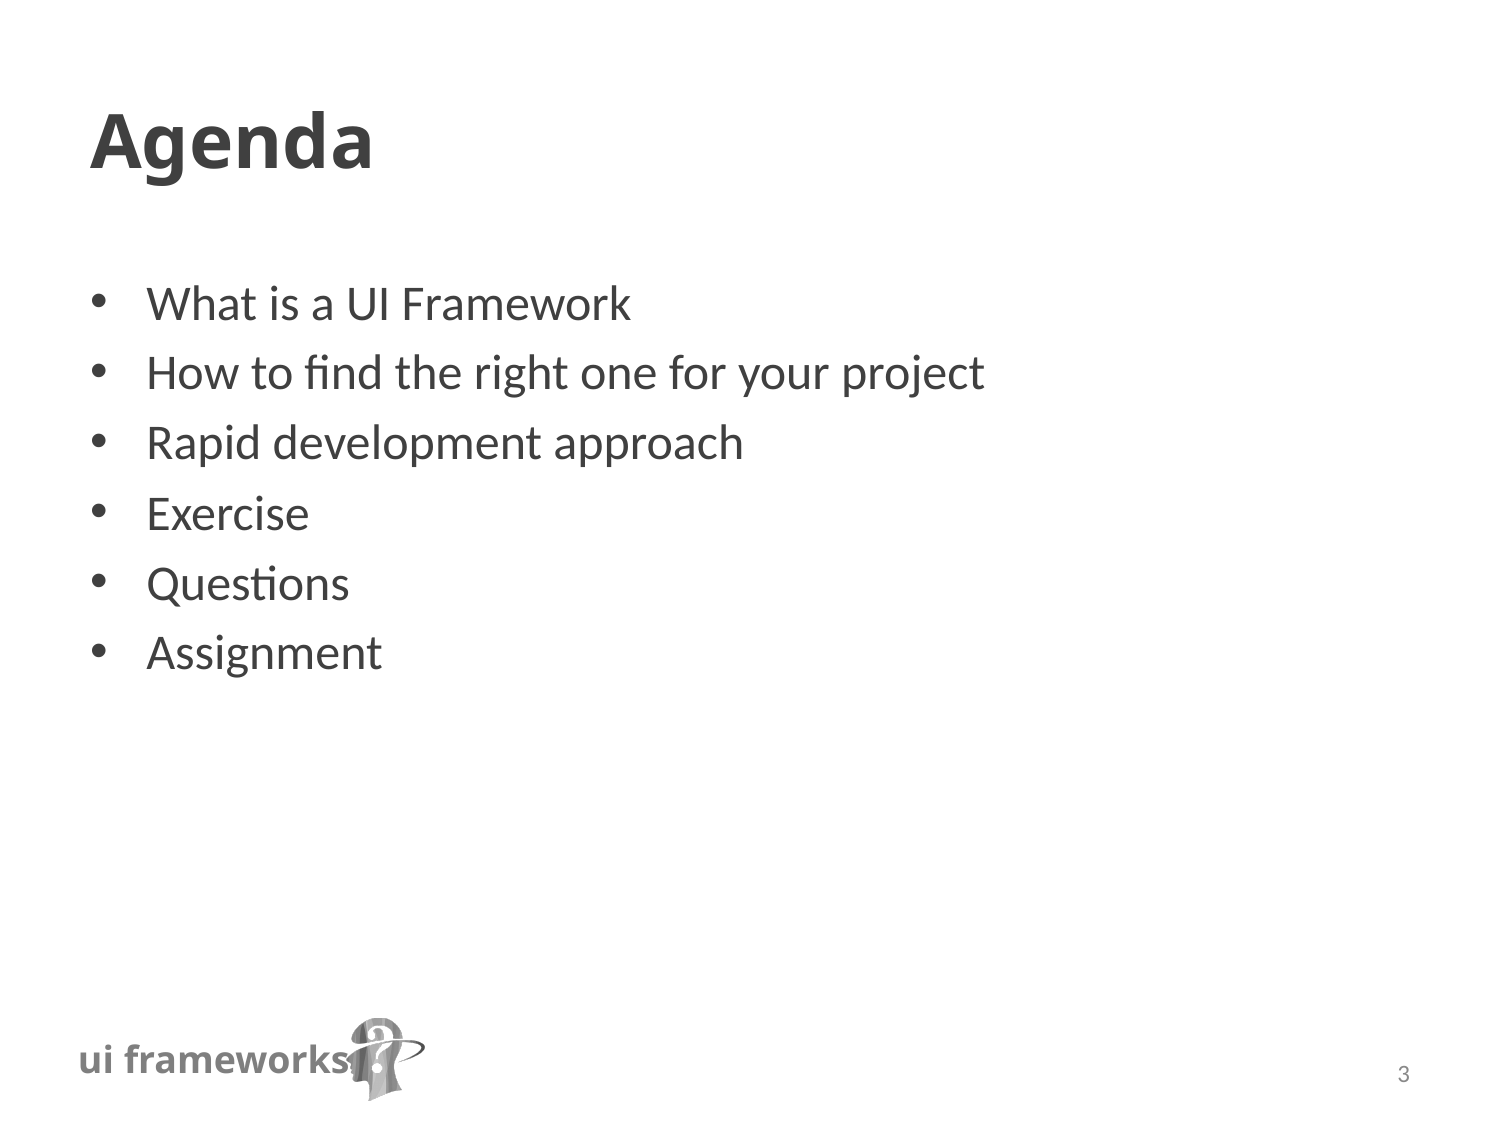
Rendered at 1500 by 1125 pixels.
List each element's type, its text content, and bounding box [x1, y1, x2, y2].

picture [345, 1018, 426, 1101]
title Agenda [75, 45, 1425, 233]
slide_number 3 [1074, 1042, 1425, 1103]
text_box ui frameworks [63, 1029, 340, 1089]
list What is a UI Framework How to find the right one for your project Rapid development approach Exercise Questions Assignment [75, 262, 1425, 1005]
